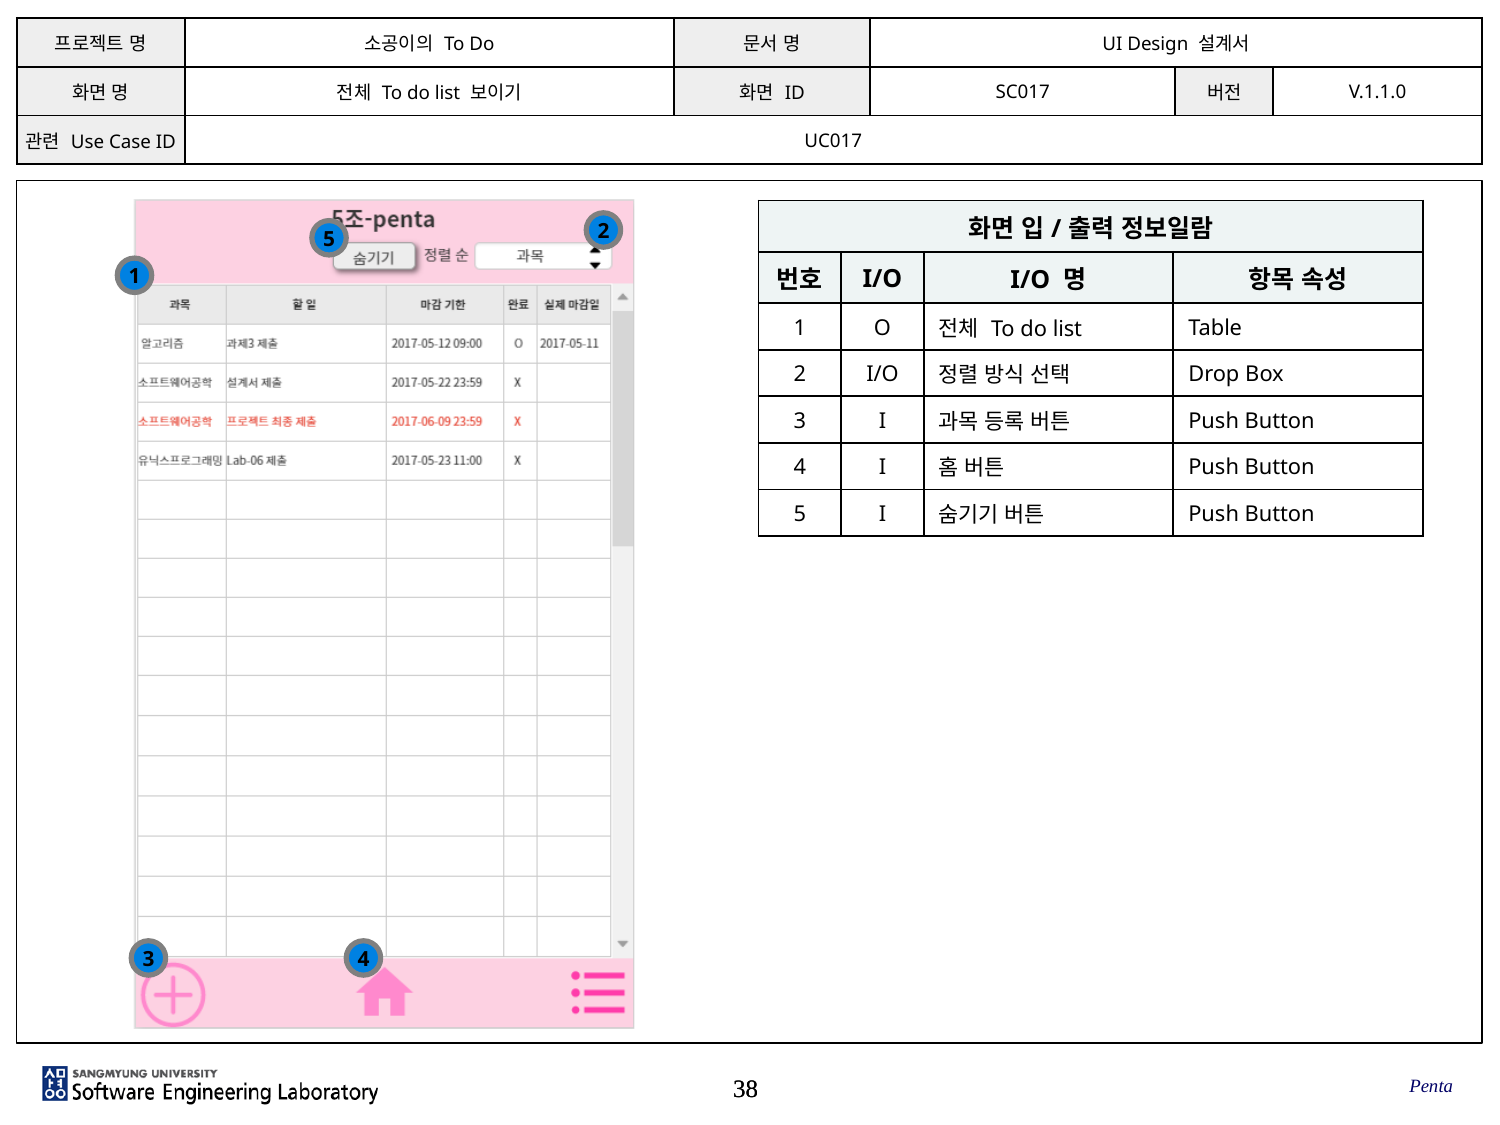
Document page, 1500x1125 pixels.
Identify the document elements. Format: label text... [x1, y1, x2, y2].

table_cell I/O [842, 351, 923, 395]
table_cell 화면 명 [18, 68, 184, 115]
table_header 문서 명 [675, 19, 869, 66]
table_cell Push Button [1174, 397, 1422, 442]
table_cell SC017 [871, 68, 1174, 115]
table_cell 항목 속성 [1174, 253, 1422, 302]
table_header 화면 입/출력 정보일람 [759, 201, 1422, 251]
picture [42, 1066, 382, 1106]
table_cell 화면 ID [675, 68, 869, 115]
footer Penta [994, 1060, 1454, 1110]
table_cell V.1.1.0 [1274, 68, 1481, 115]
table_cell I/O [842, 253, 923, 302]
table_cell 4 [759, 444, 840, 489]
table_cell Table [1174, 304, 1422, 349]
table_header 소공이의 To Do [186, 19, 673, 66]
table_cell 번호 [759, 253, 840, 302]
table_cell 3 [759, 397, 840, 442]
table_cell 정렬 방식 선택 [925, 351, 1172, 395]
table_cell I/O 명 [925, 253, 1172, 302]
table_cell 1 [759, 304, 840, 349]
table_cell Push Button [1174, 444, 1422, 489]
table_cell 홈 버튼 [925, 444, 1172, 489]
table_cell O [842, 304, 923, 349]
table_cell I [842, 490, 923, 535]
table_cell 과목 등록 버튼 [925, 397, 1172, 442]
text_box 1 [117, 259, 128, 292]
table_cell 전체 To do list [925, 304, 1172, 349]
table_cell 버전 [1176, 68, 1272, 115]
table_cell 2 [759, 351, 840, 395]
table_cell I [842, 397, 923, 442]
table_cell 숨기기 버튼 [925, 490, 1172, 535]
table_cell 관련 Use Case ID [18, 116, 184, 163]
table_cell I [842, 444, 923, 489]
table_header UI Design 설계서 [871, 19, 1481, 66]
table_cell 전체 To do list 보이기 [186, 68, 673, 115]
table_cell Push Button [1174, 490, 1422, 535]
table_cell UC017 [186, 116, 1481, 163]
picture [133, 199, 635, 1029]
table_cell 5 [759, 490, 840, 535]
table_header 프로젝트 명 [18, 19, 184, 66]
table_cell Drop Box [1174, 351, 1422, 395]
